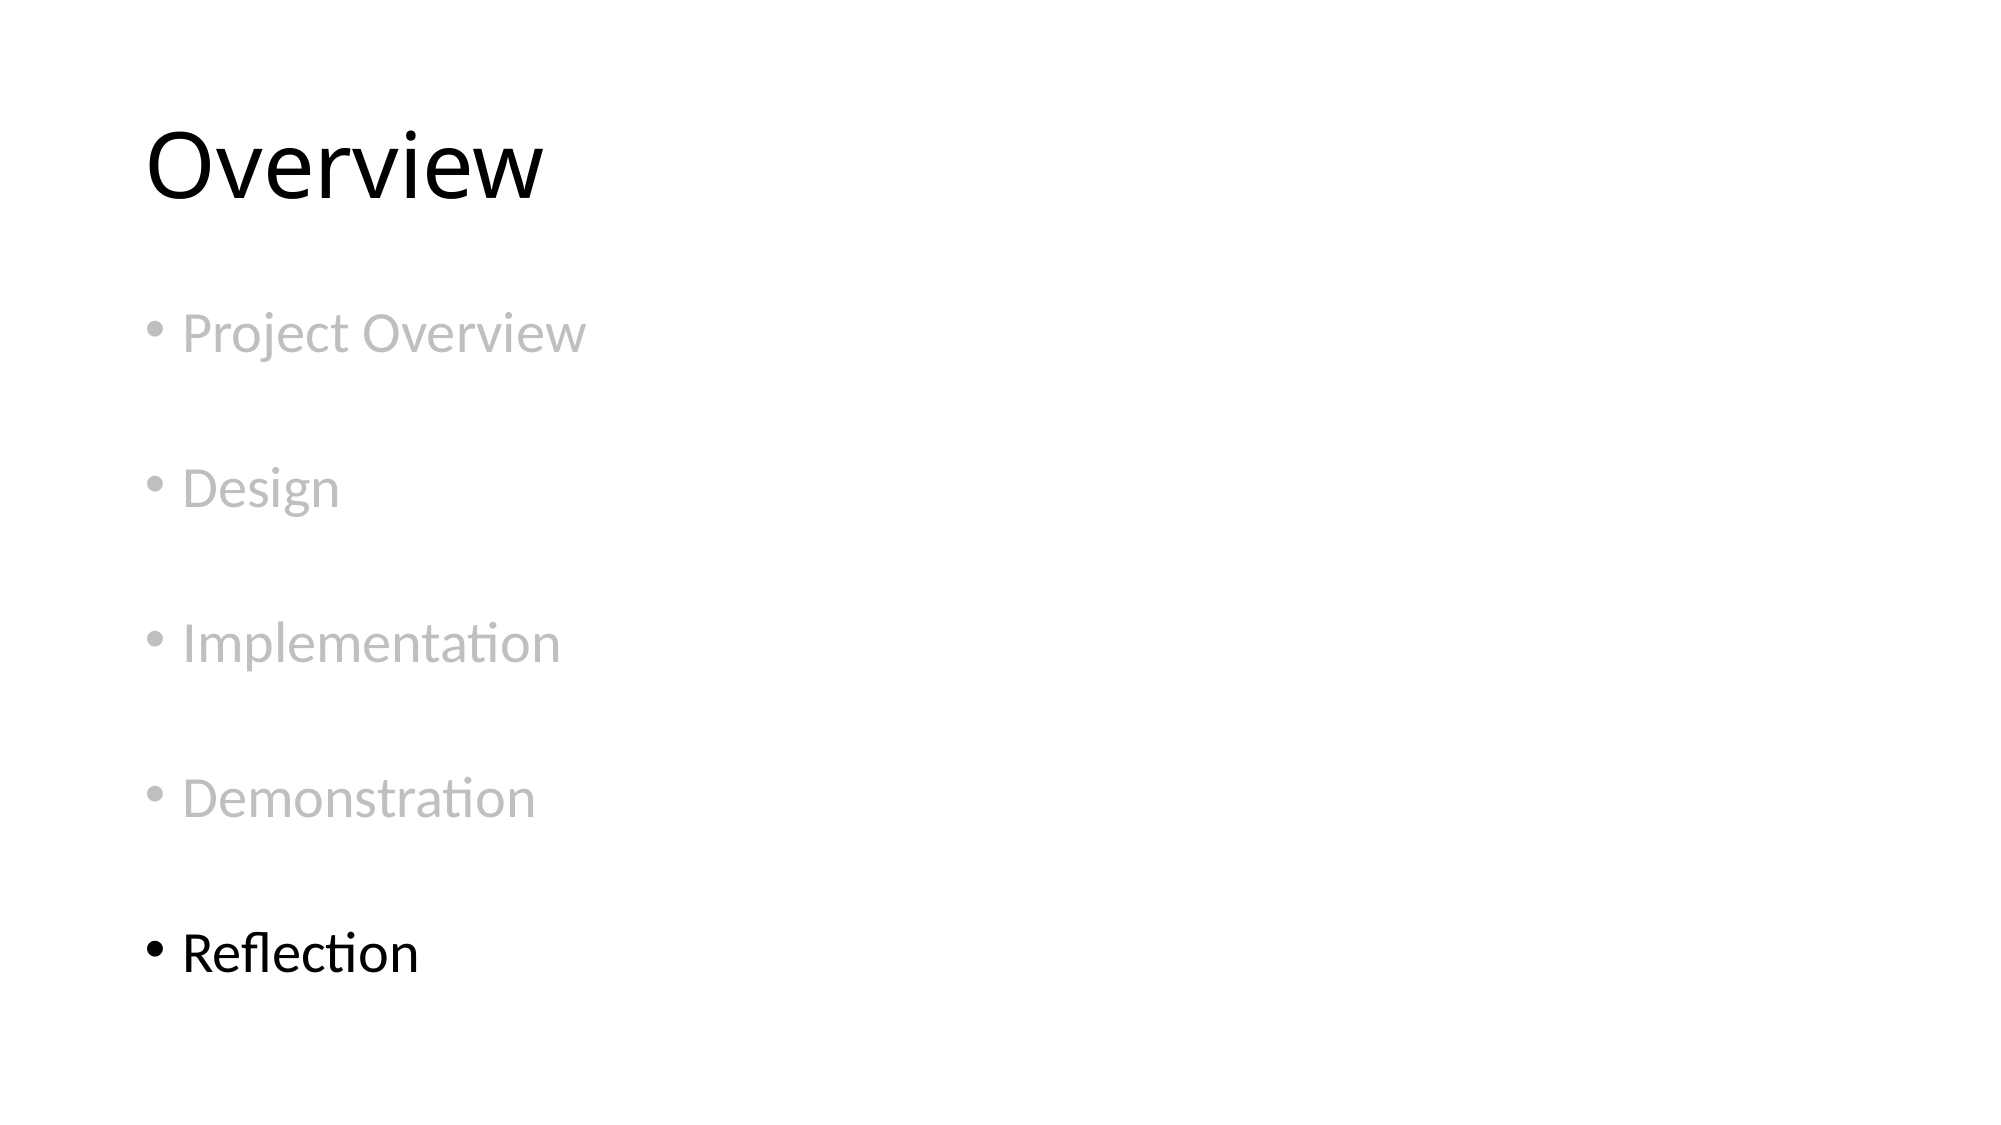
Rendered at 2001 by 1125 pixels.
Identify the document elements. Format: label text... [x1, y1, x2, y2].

list Project Overview Design Implementation Demonstration Reflection [136, 298, 1863, 1014]
title Overview [136, 59, 1863, 278]
